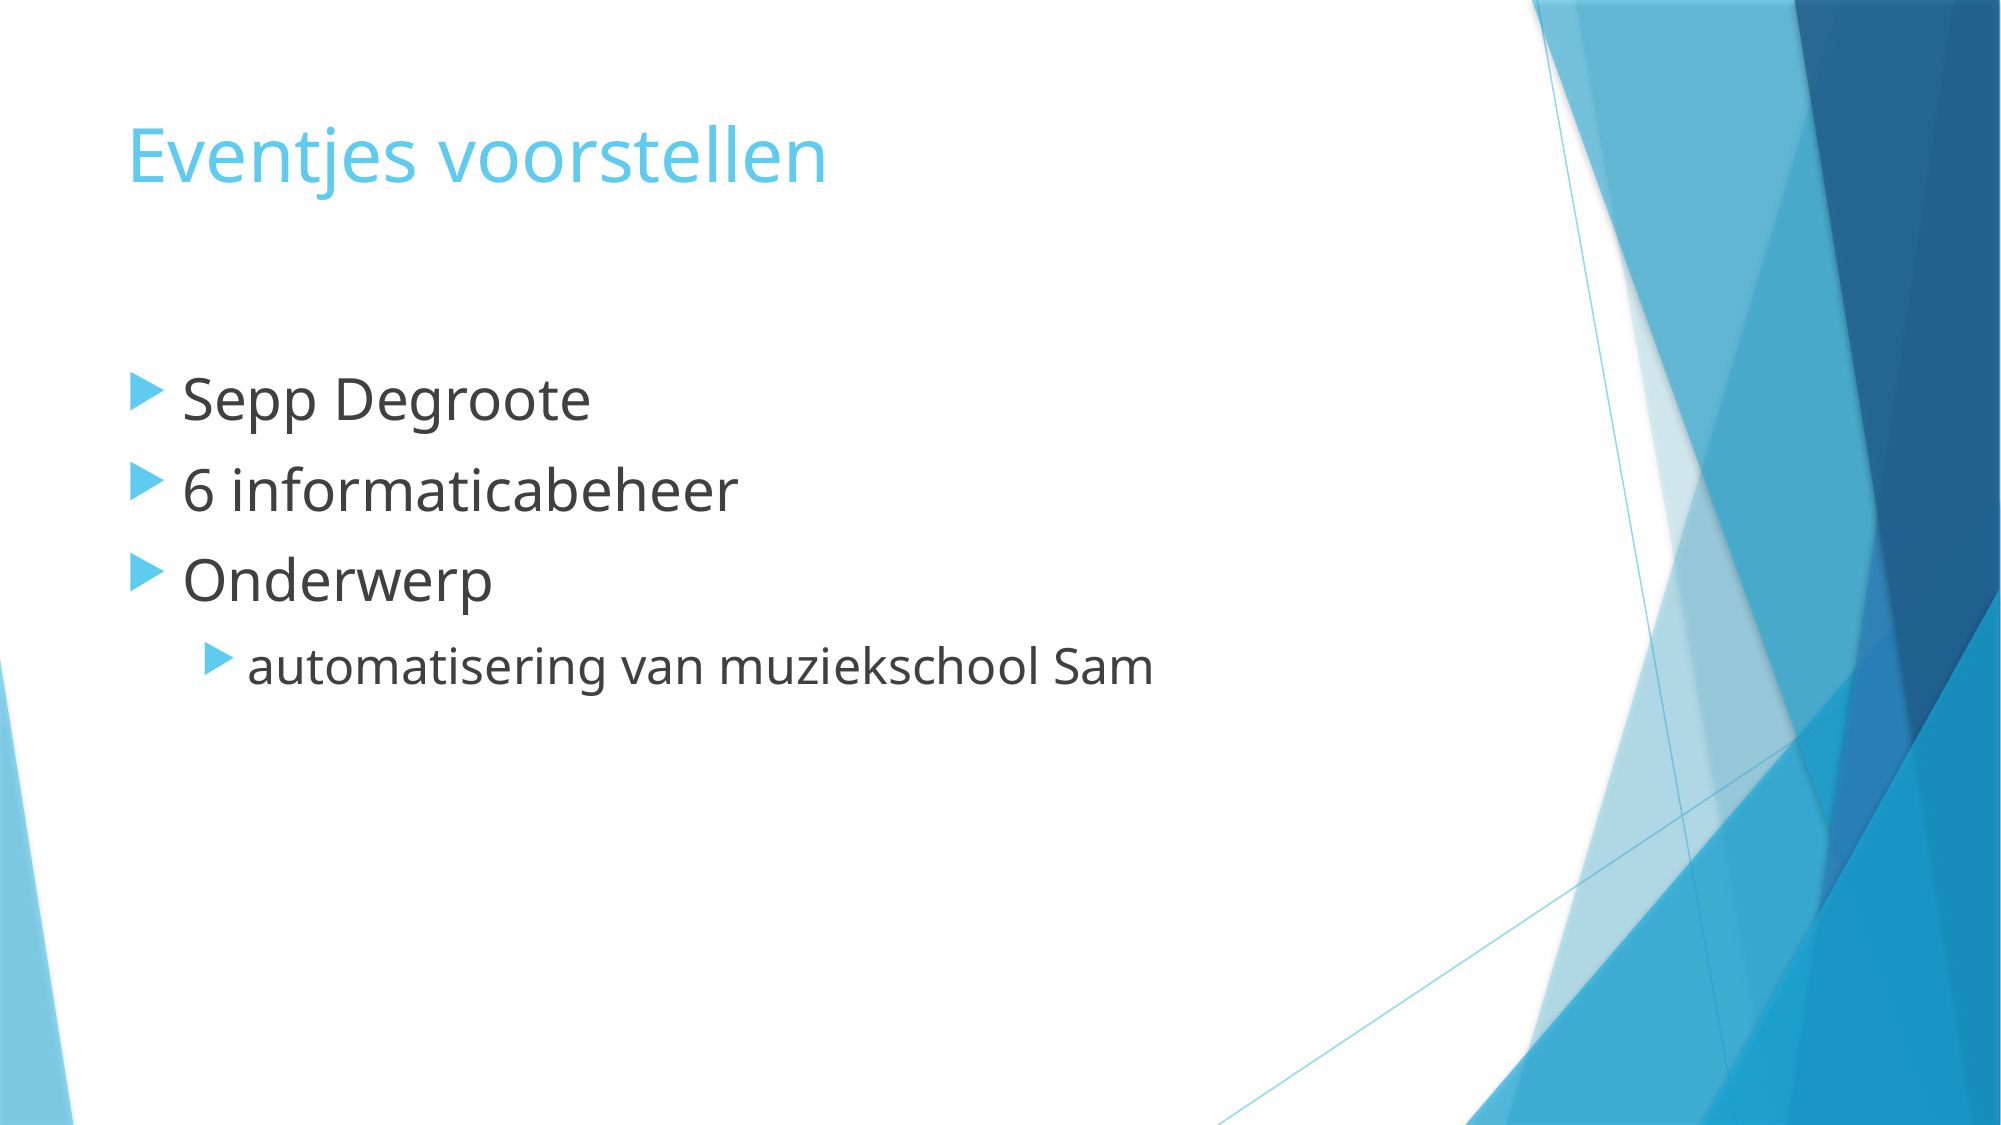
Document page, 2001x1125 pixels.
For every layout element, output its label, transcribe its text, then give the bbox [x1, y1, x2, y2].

title Eventjes voorstellen [111, 99, 1522, 317]
list Sepp Degroote 6 informaticabeheer Onderwerp automatisering van muziekschool Sam [111, 354, 1522, 992]
